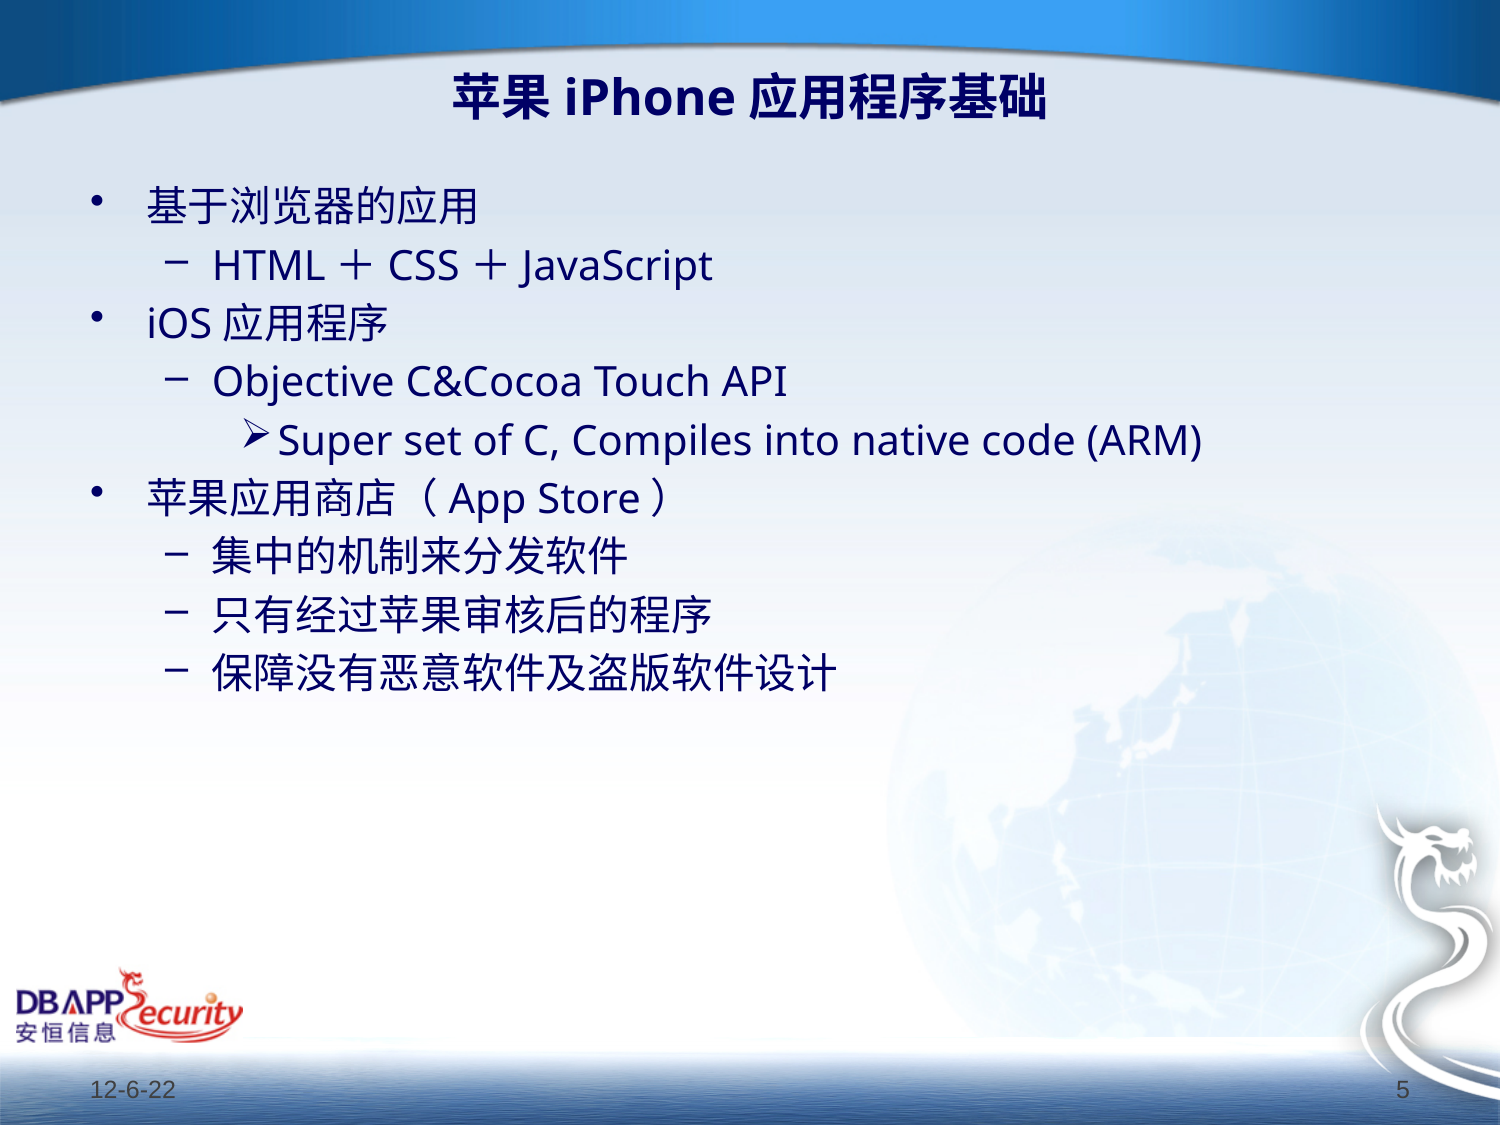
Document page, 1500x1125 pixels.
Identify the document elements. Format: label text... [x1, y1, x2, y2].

list 基于浏览器的应用 HTML＋CSS＋JavaScript iOS应用程序 Objective C&Cocoa Touch API Super set of C, Compiles into native code (ARM) 苹果应用商店（App Store） 集中的机制来分发软件 只有经过苹果审核后的程序 保障没有恶意软件及盗版软件设计 [74, 172, 1426, 1036]
picture [0, 0, 1500, 1125]
title 苹果iPhone应用程序基础 [74, 42, 1426, 150]
